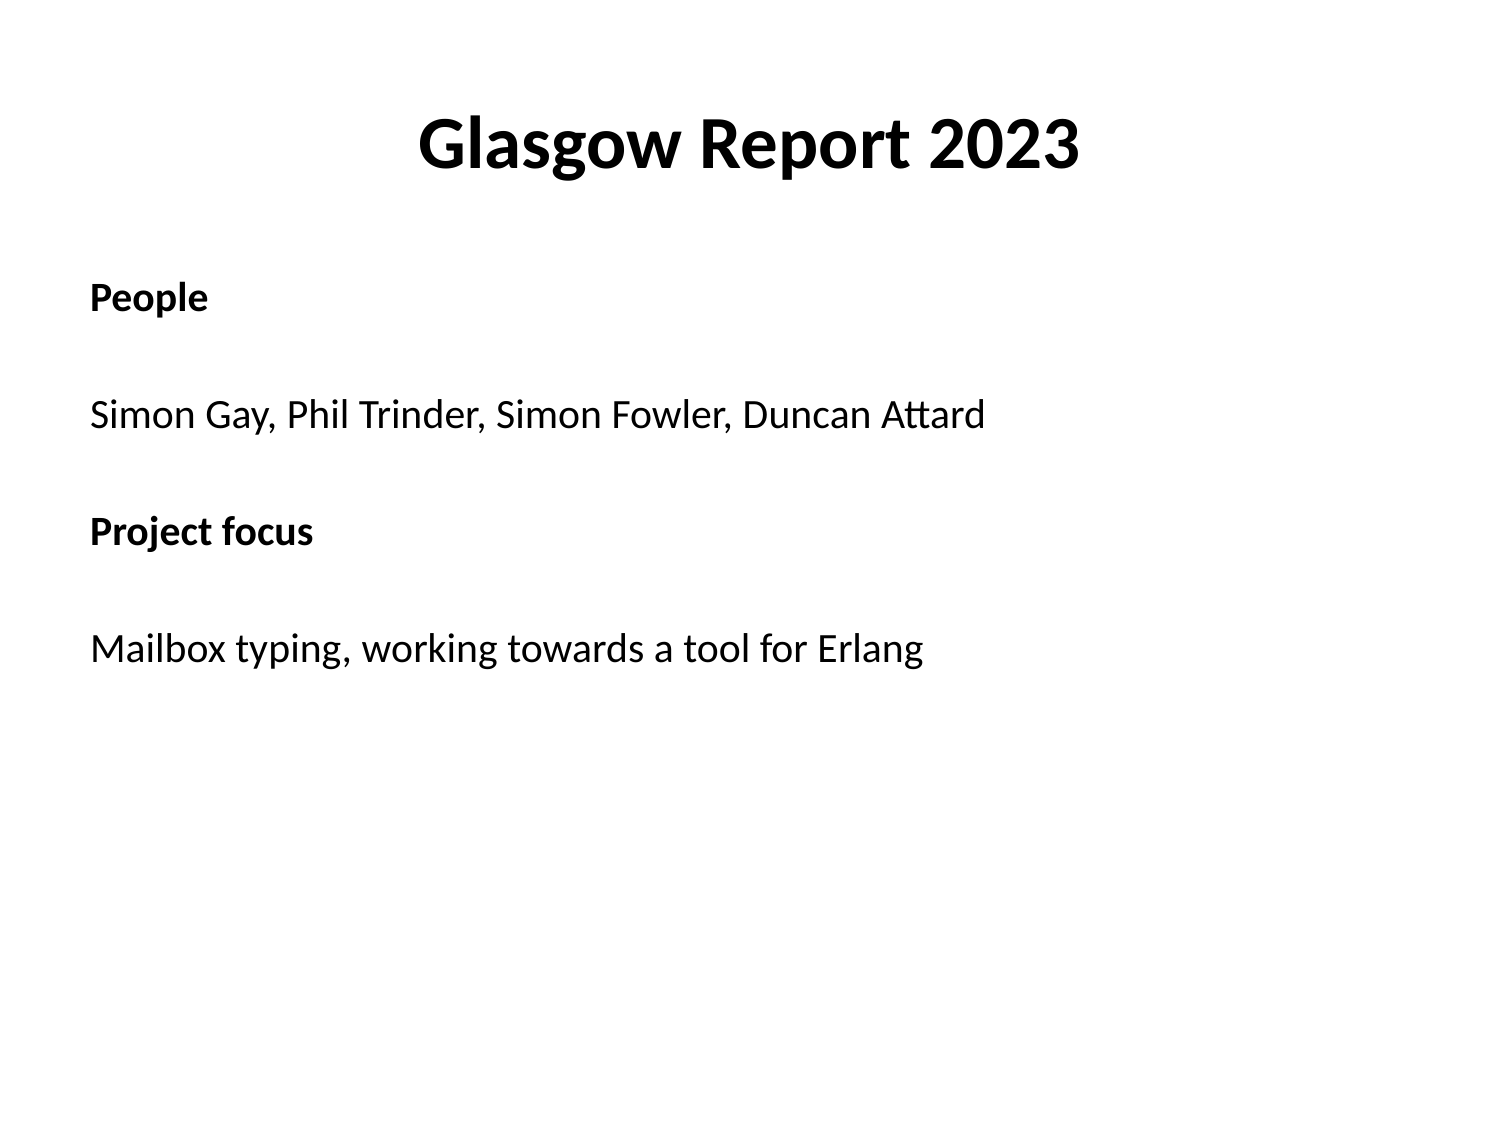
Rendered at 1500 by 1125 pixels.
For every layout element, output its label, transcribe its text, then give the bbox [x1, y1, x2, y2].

title Glasgow Report 2023 [75, 45, 1425, 233]
list People Simon Gay, Phil Trinder, Simon Fowler, Duncan Attard Project focus Mailbox typing, working towards a tool for Erlang [75, 262, 1425, 1005]
